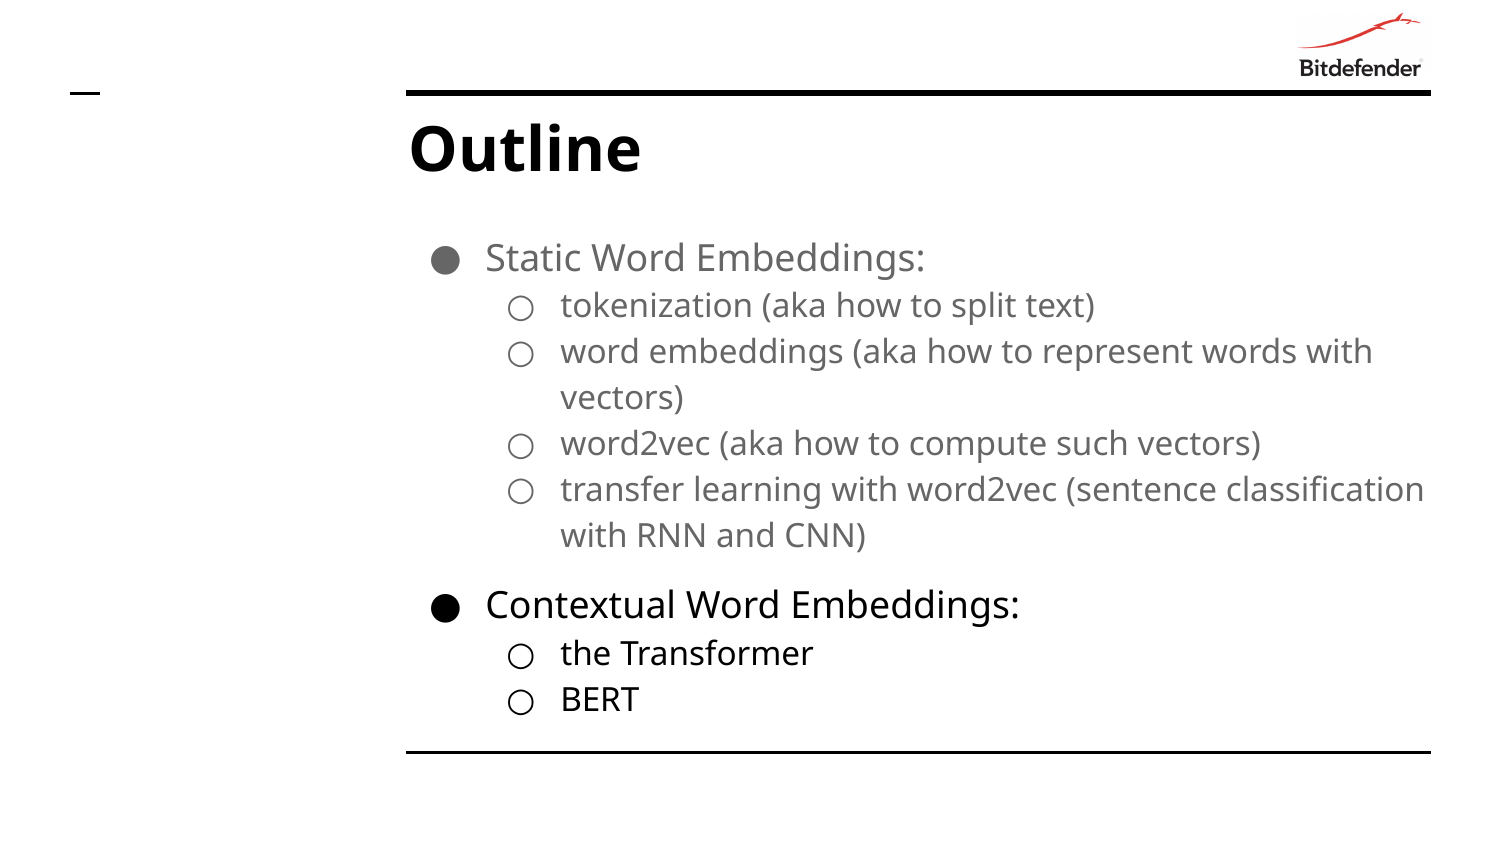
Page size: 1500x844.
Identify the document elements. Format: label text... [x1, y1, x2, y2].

list Static Word Embeddings: tokenization (aka how to split text) word embeddings (aka how to represent words with vectors) word2vec (aka how to compute such vectors) transfer learning with word2vec (sentence classification with RNN and CNN) Contextual Word Embeddings: the Transformer BERT [395, 211, 1464, 756]
title Outline [393, 94, 1431, 199]
picture [1297, 12, 1431, 77]
